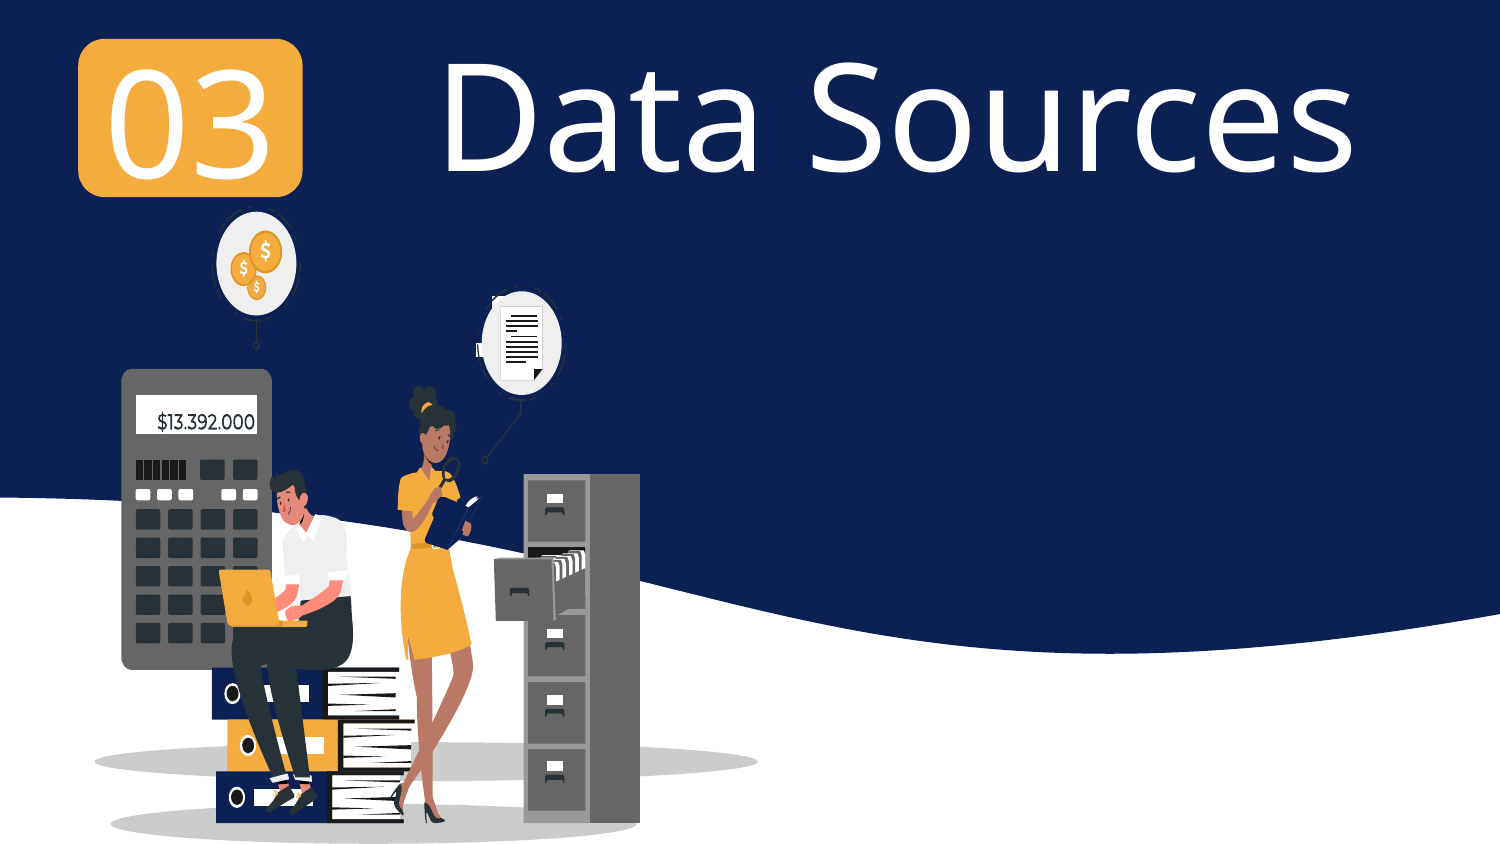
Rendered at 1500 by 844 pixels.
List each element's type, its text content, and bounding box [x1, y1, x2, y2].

title Data Sources [185, 0, 1413, 244]
text_box [645, 747, 758, 777]
title 03 [78, 38, 303, 198]
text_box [110, 205, 640, 844]
text_box [94, 756, 105, 767]
